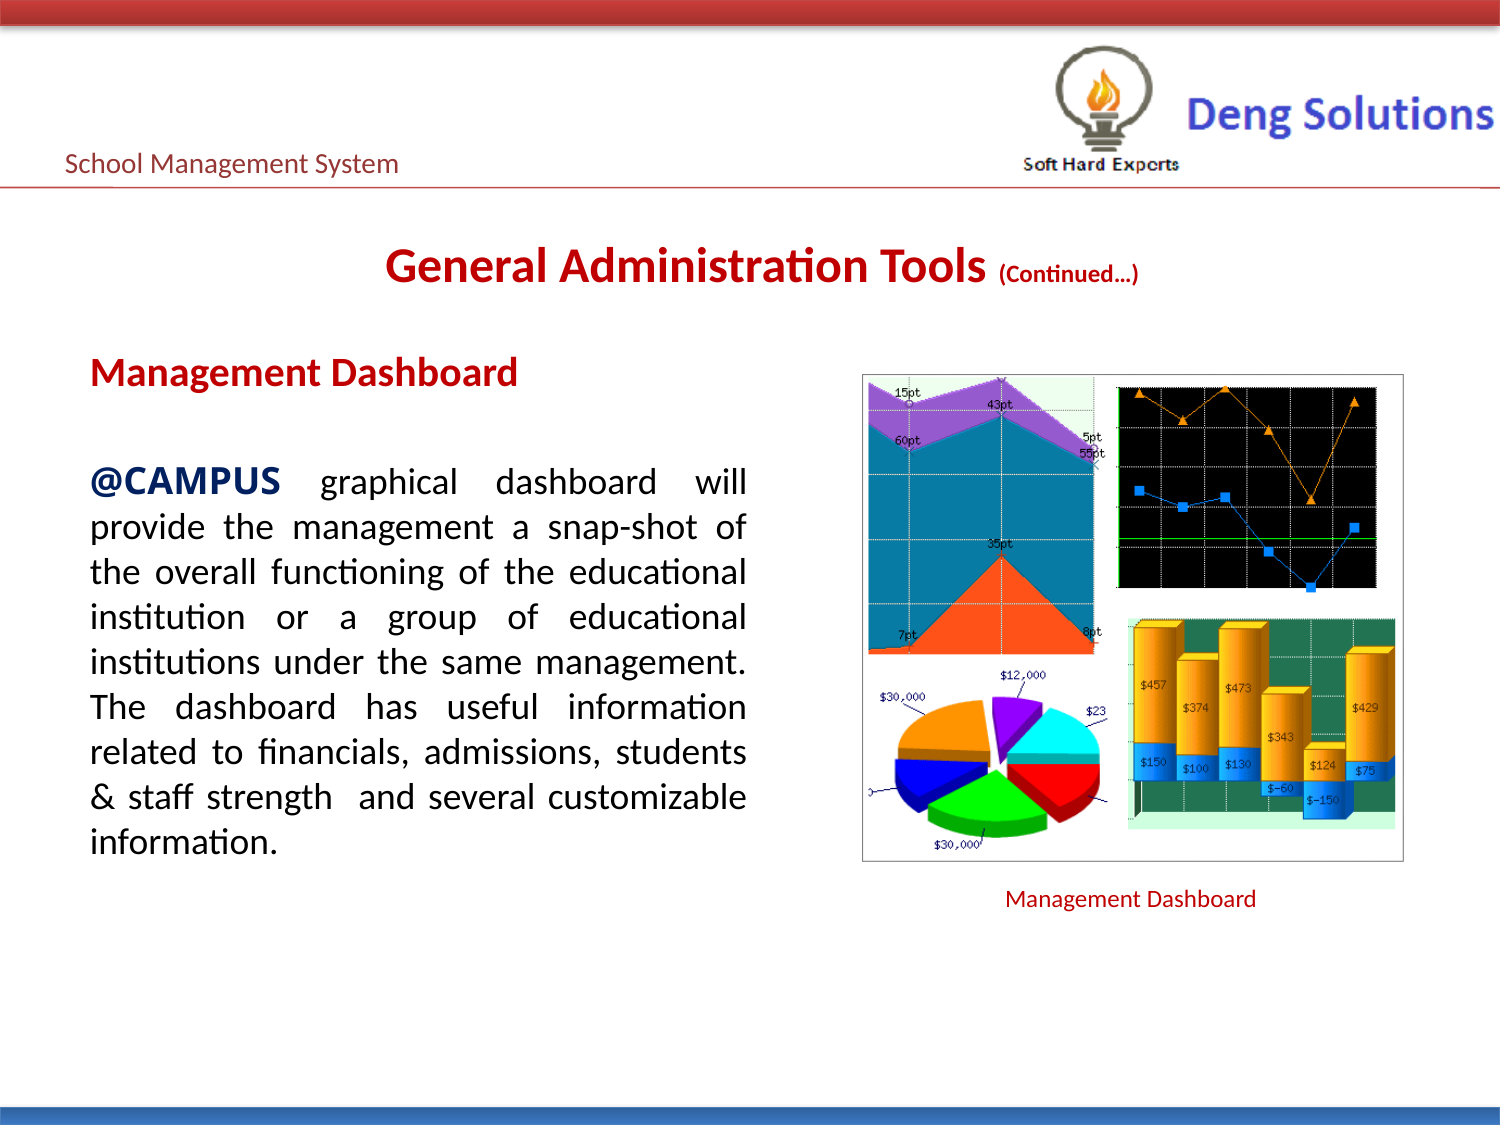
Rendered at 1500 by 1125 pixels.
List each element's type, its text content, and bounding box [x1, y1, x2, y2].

text_box @CAMPUS graphical dashboard will provide the management a snap-shot of the overall functioning of the educational institution or a group of educational institutions under the same management. The dashboard has useful information related to financials, admissions, students & staff strength and several customizable information. [74, 449, 763, 870]
text_box School Management System [49, 137, 588, 185]
text_box General Administration Tools (Continued…) [75, 224, 1450, 300]
text_box Management Dashboard [74, 337, 825, 403]
picture [1020, 37, 1500, 185]
picture [862, 374, 1405, 863]
text_box [0, 1107, 1500, 1125]
text_box Management Dashboard [862, 875, 1400, 920]
text_box [0, 0, 1500, 26]
